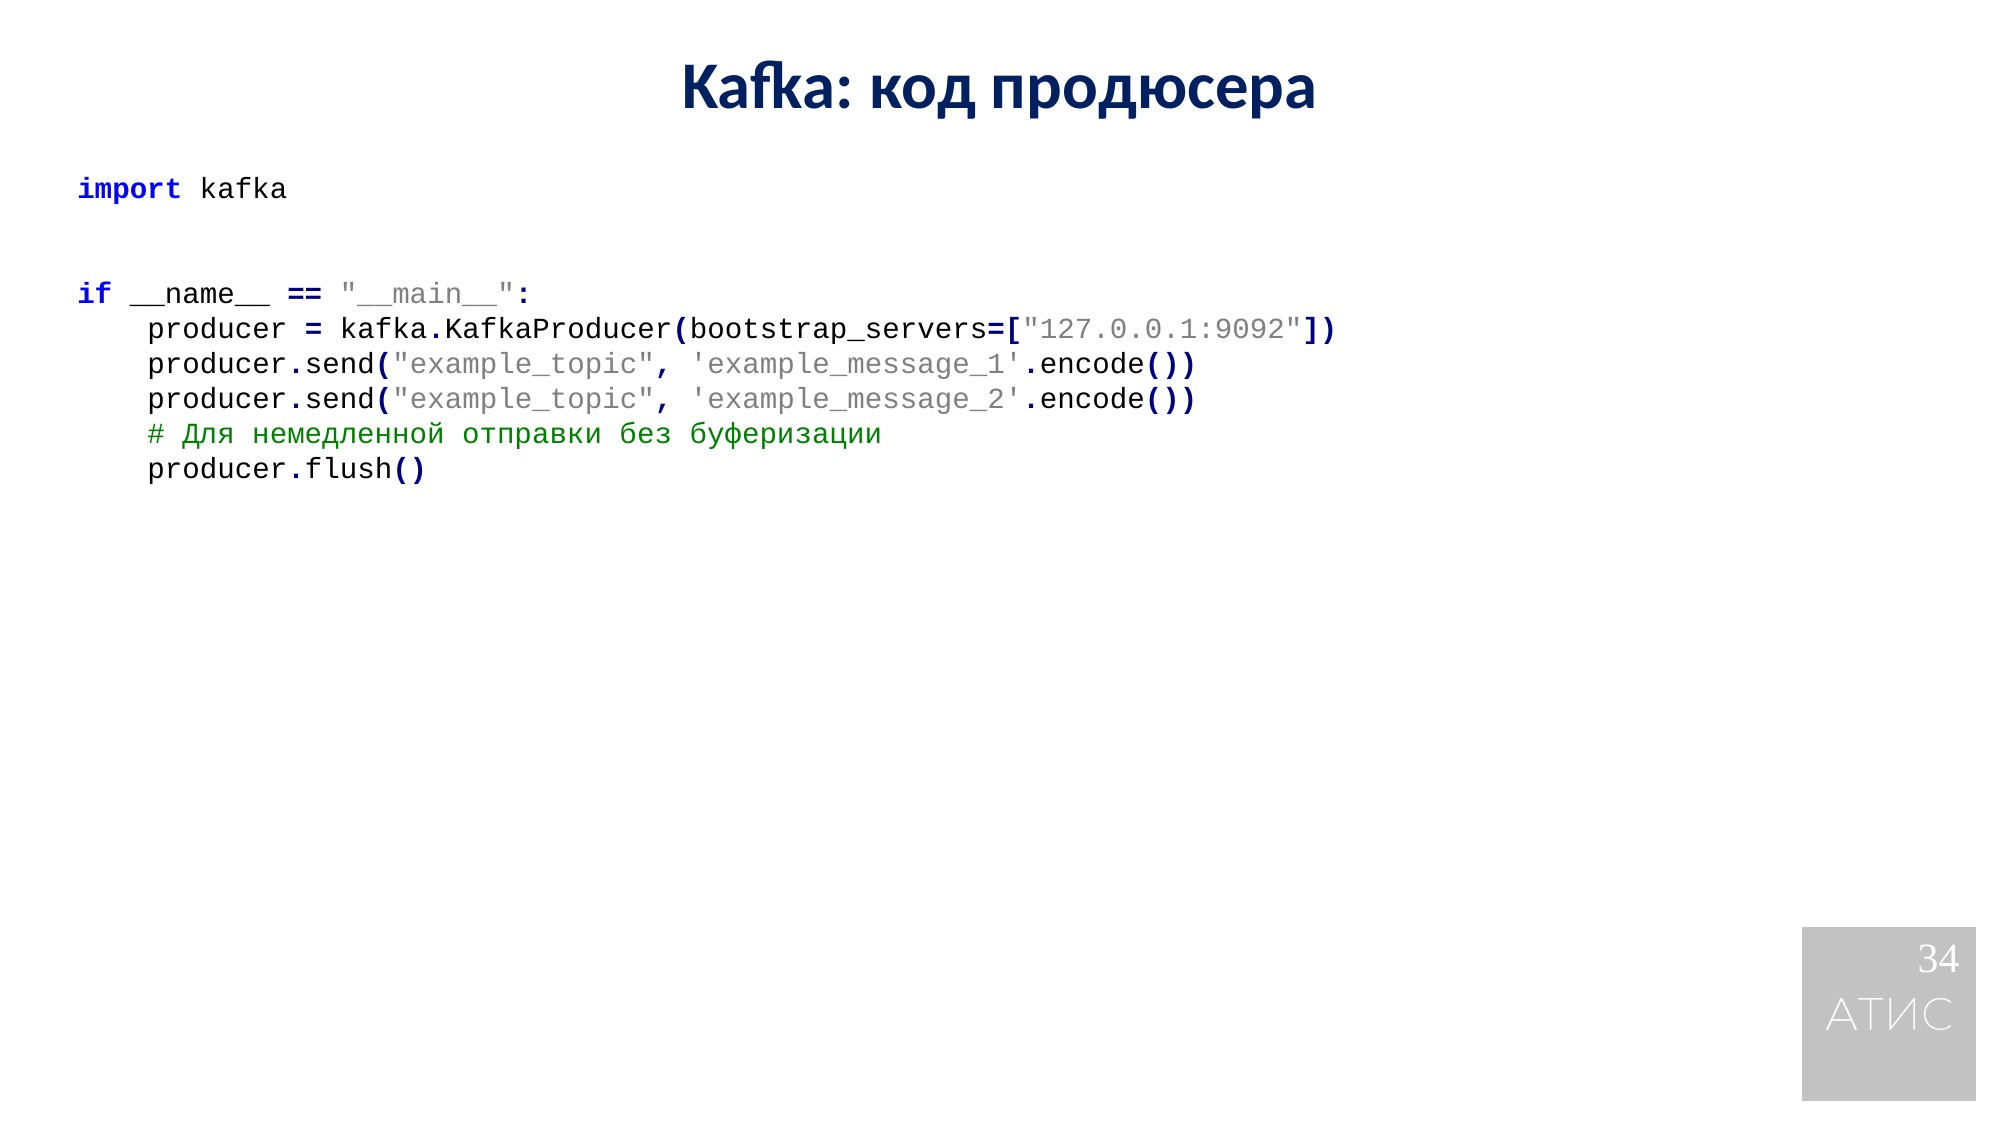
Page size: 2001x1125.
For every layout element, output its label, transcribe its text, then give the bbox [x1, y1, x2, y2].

title Kafka: код продюсера [0, 34, 2000, 149]
text_box import kafka if __name__ == "__main__": producer = kafka.KafkaProducer(bootstrap_servers=["127.0.0.1:9092"]) producer.send("example_topic", 'example_message_1'.encode()) producer.send("example_topic", 'example_message_2'.encode()) # Для немедленной отправки без буферизации producer.flush() [62, 162, 1936, 1097]
picture [1802, 927, 1976, 1101]
